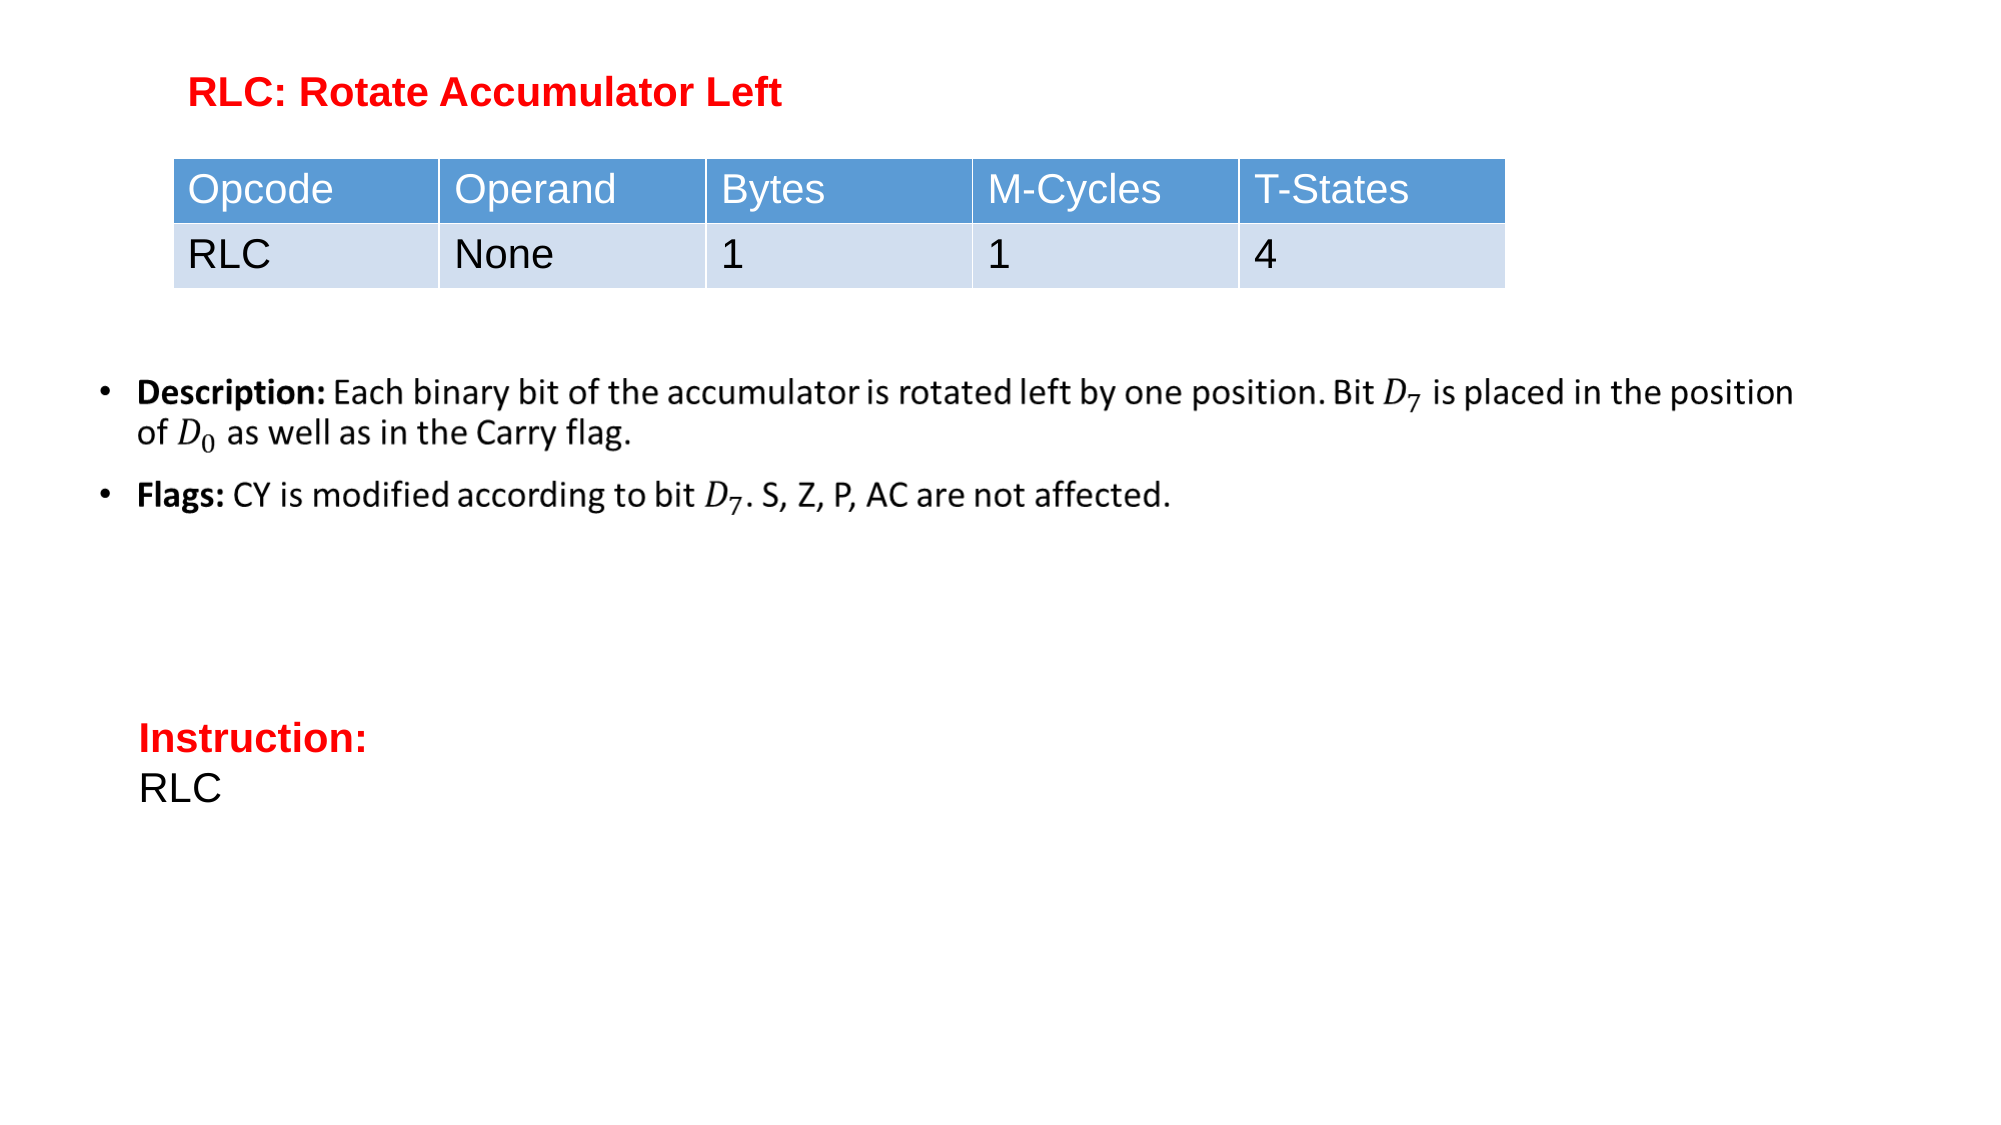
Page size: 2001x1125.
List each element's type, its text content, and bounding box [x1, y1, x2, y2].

table_header Bytes [707, 159, 972, 223]
table_header Operand [440, 159, 705, 223]
text_box RLC: Rotate Accumulator Left [172, 57, 1480, 123]
text_box [83, 366, 1809, 525]
table_cell RLC [174, 224, 438, 288]
table_cell None [440, 224, 705, 288]
table_header M-Cycles [973, 159, 1238, 223]
table_header Opcode [174, 159, 438, 223]
text_box Instruction: RLC [123, 703, 384, 819]
table_cell 4 [1240, 224, 1505, 288]
table_header T-States [1240, 159, 1505, 223]
table_cell 1 [973, 224, 1238, 288]
table_cell 1 [707, 224, 972, 288]
